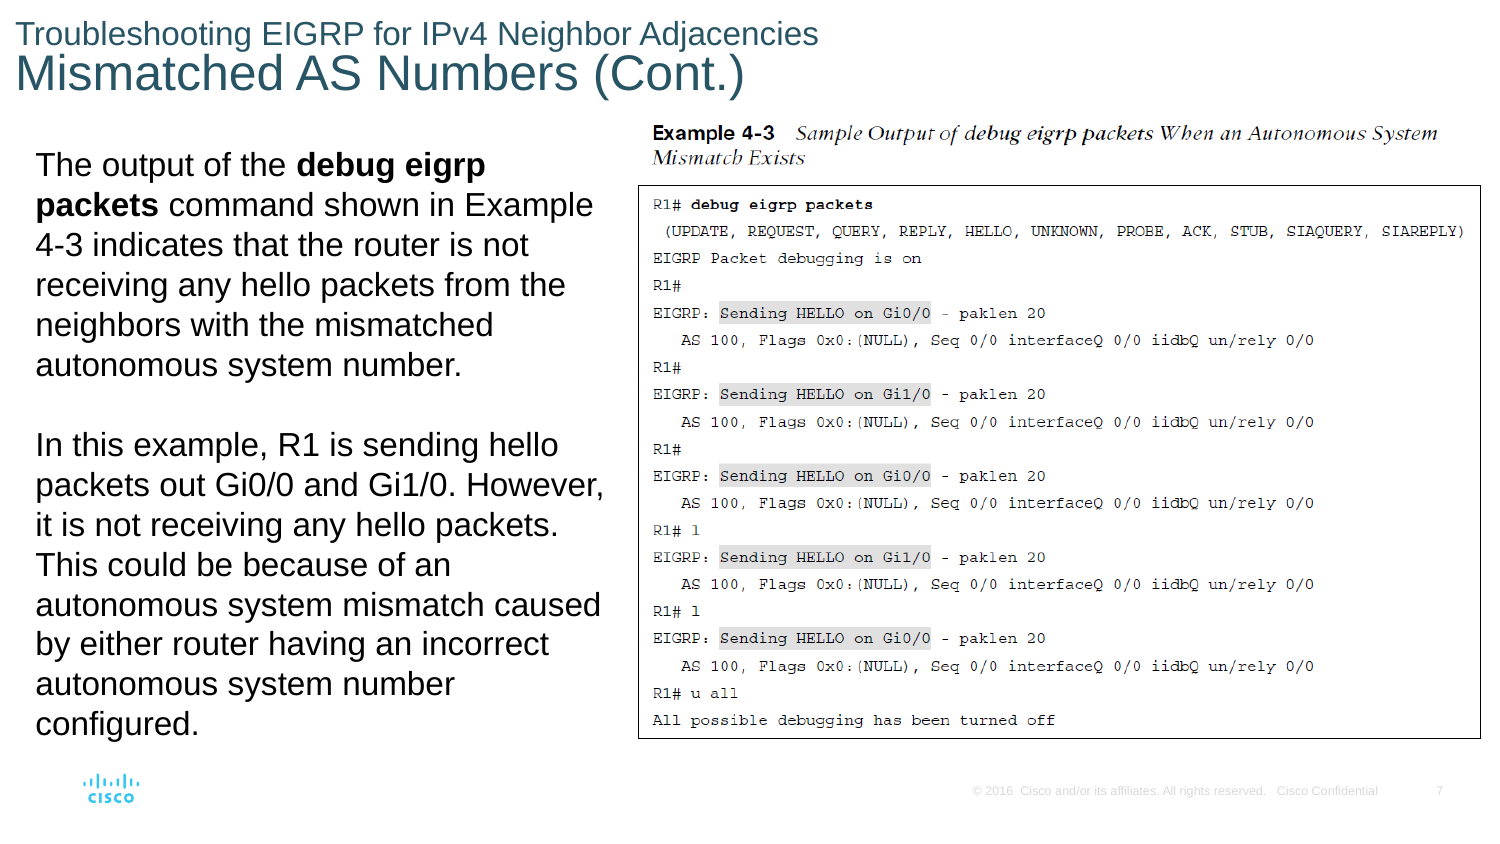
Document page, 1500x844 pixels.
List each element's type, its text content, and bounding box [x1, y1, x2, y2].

text_box The output of the debug eigrp packets command shown in Example 4-3 indicates that the router is not receiving any hello packets from the neighbors with the mismatched autonomous system number. In this example, R1 is sending hello packets out Gi0/0 and Gi1/0. However, it is not receiving any hello packets. This could be because of an autonomous system mismatch caused by either router having an incorrect autonomous system number configured. [20, 136, 614, 750]
picture [619, 119, 1500, 756]
title Troubleshooting EIGRP for IPv4 Neighbor Adjacencies Mismatched AS Numbers (Cont.) [0, 0, 1369, 121]
